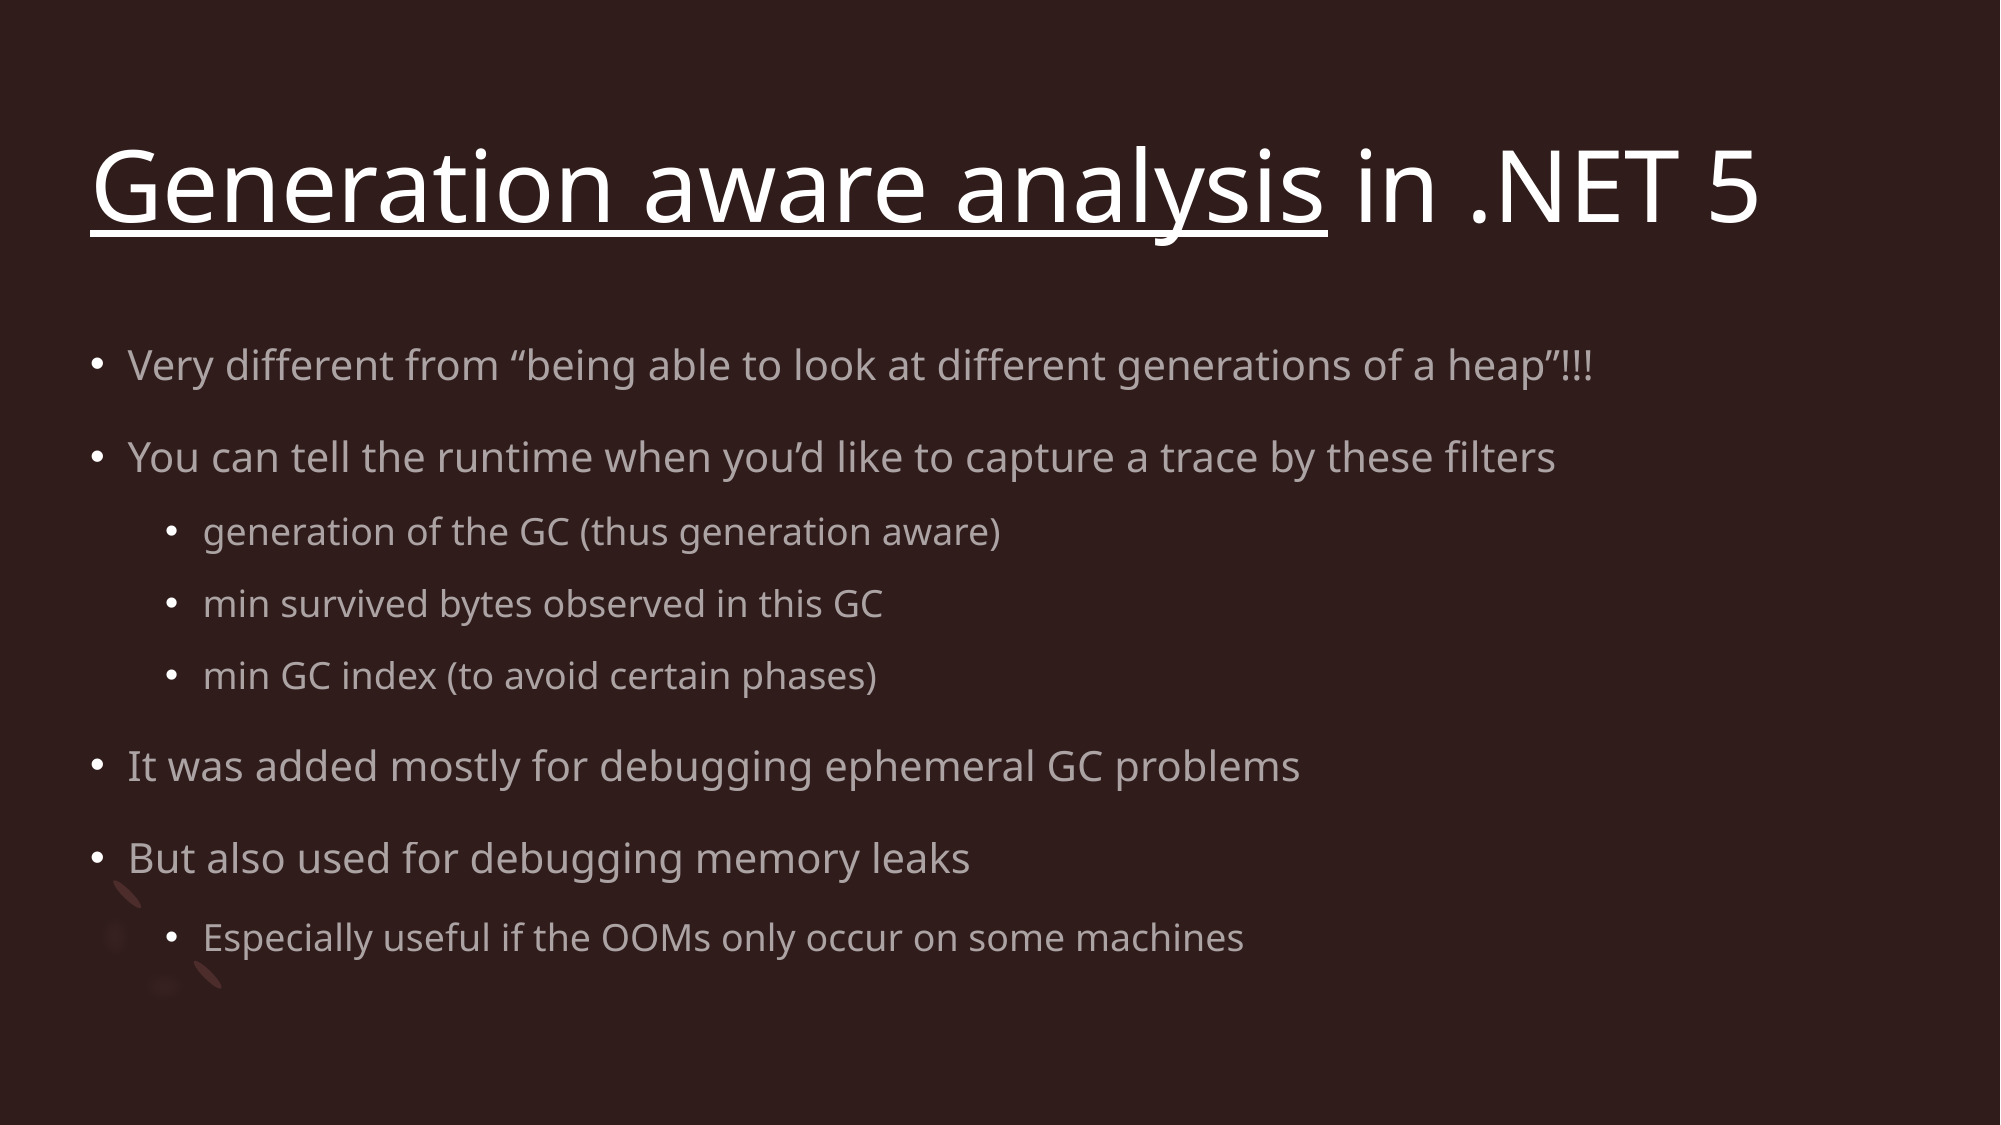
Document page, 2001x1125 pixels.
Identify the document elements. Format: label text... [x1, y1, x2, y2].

title Generation aware analysis in .NET 5 [90, 122, 1910, 333]
list Very different from “being able to look at different generations of a heap”!!! You can tell the runtime when you’d like to capture a trace by these filters generation of the GC (thus generation aware) min survived bytes observed in this GC min GC index (to avoid certain phases) It was added mostly for debugging ephemeral GC problems But also used for debugging memory leaks Especially useful if the OOMs only occur on some machines [90, 333, 1910, 1071]
